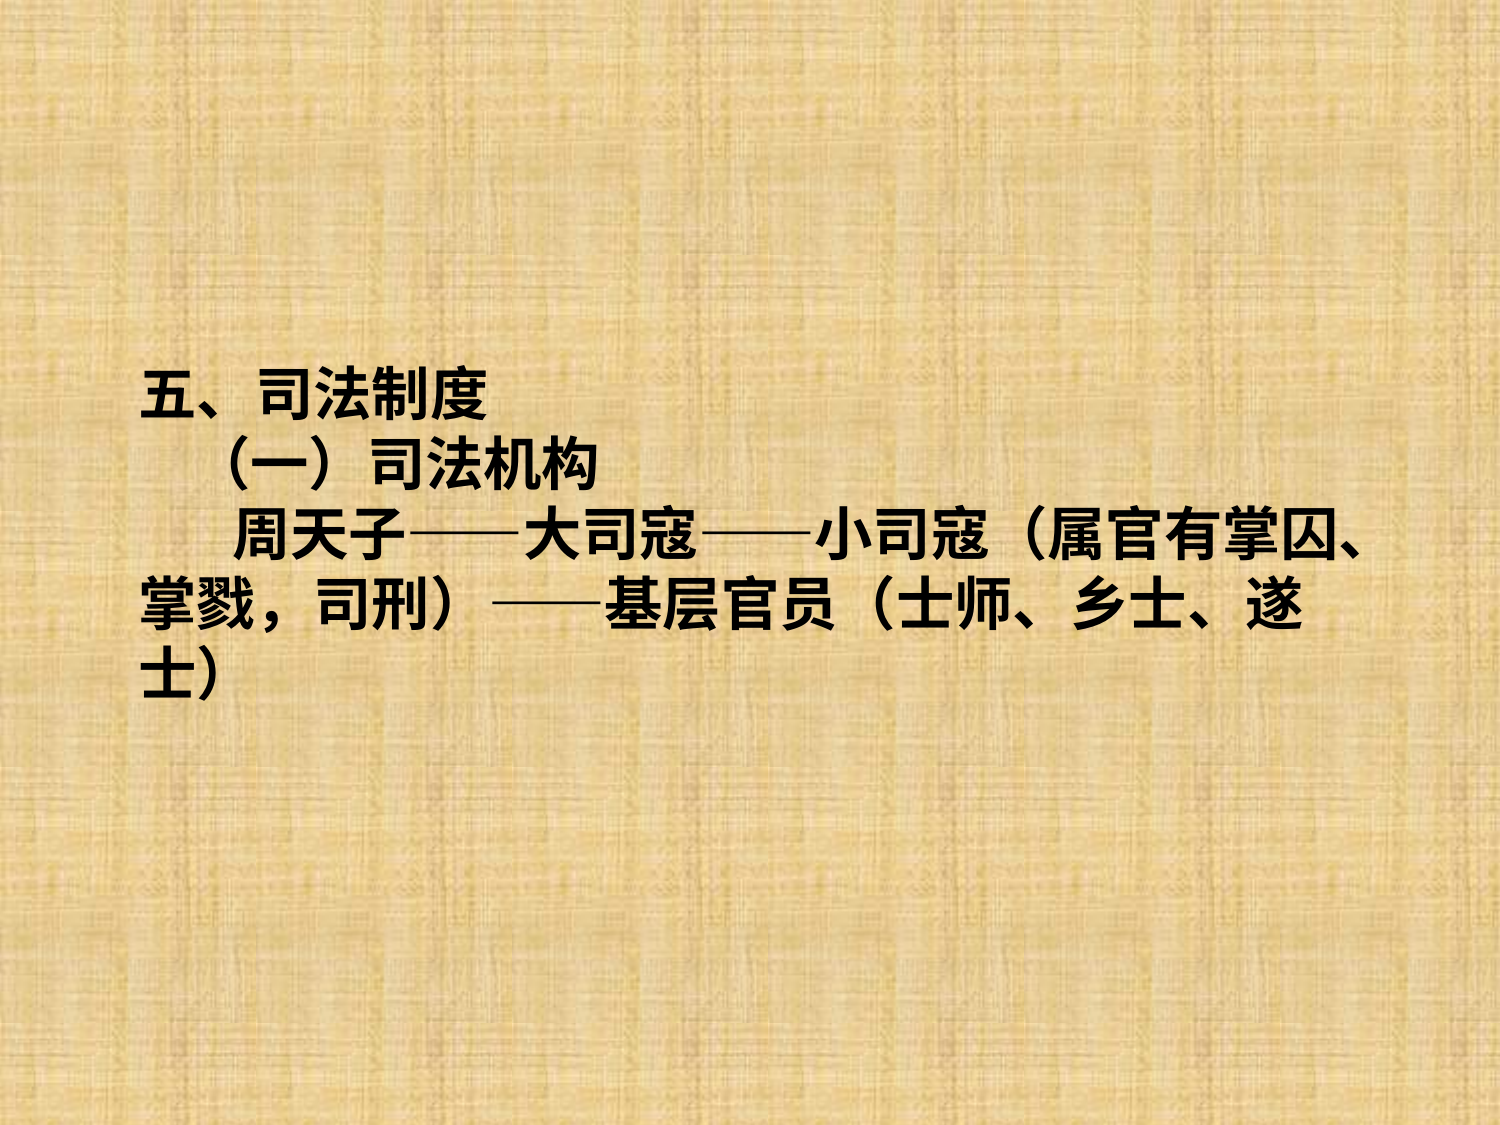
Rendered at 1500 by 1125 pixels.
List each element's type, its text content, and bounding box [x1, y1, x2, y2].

picture [0, 0, 1500, 1125]
text_box 五、司法制度 （一）司法机构 周天子——大司寇——小司寇（属官有掌囚、 掌戮，司刑）——基层官员（士师、乡士、遂士） [123, 349, 1424, 785]
